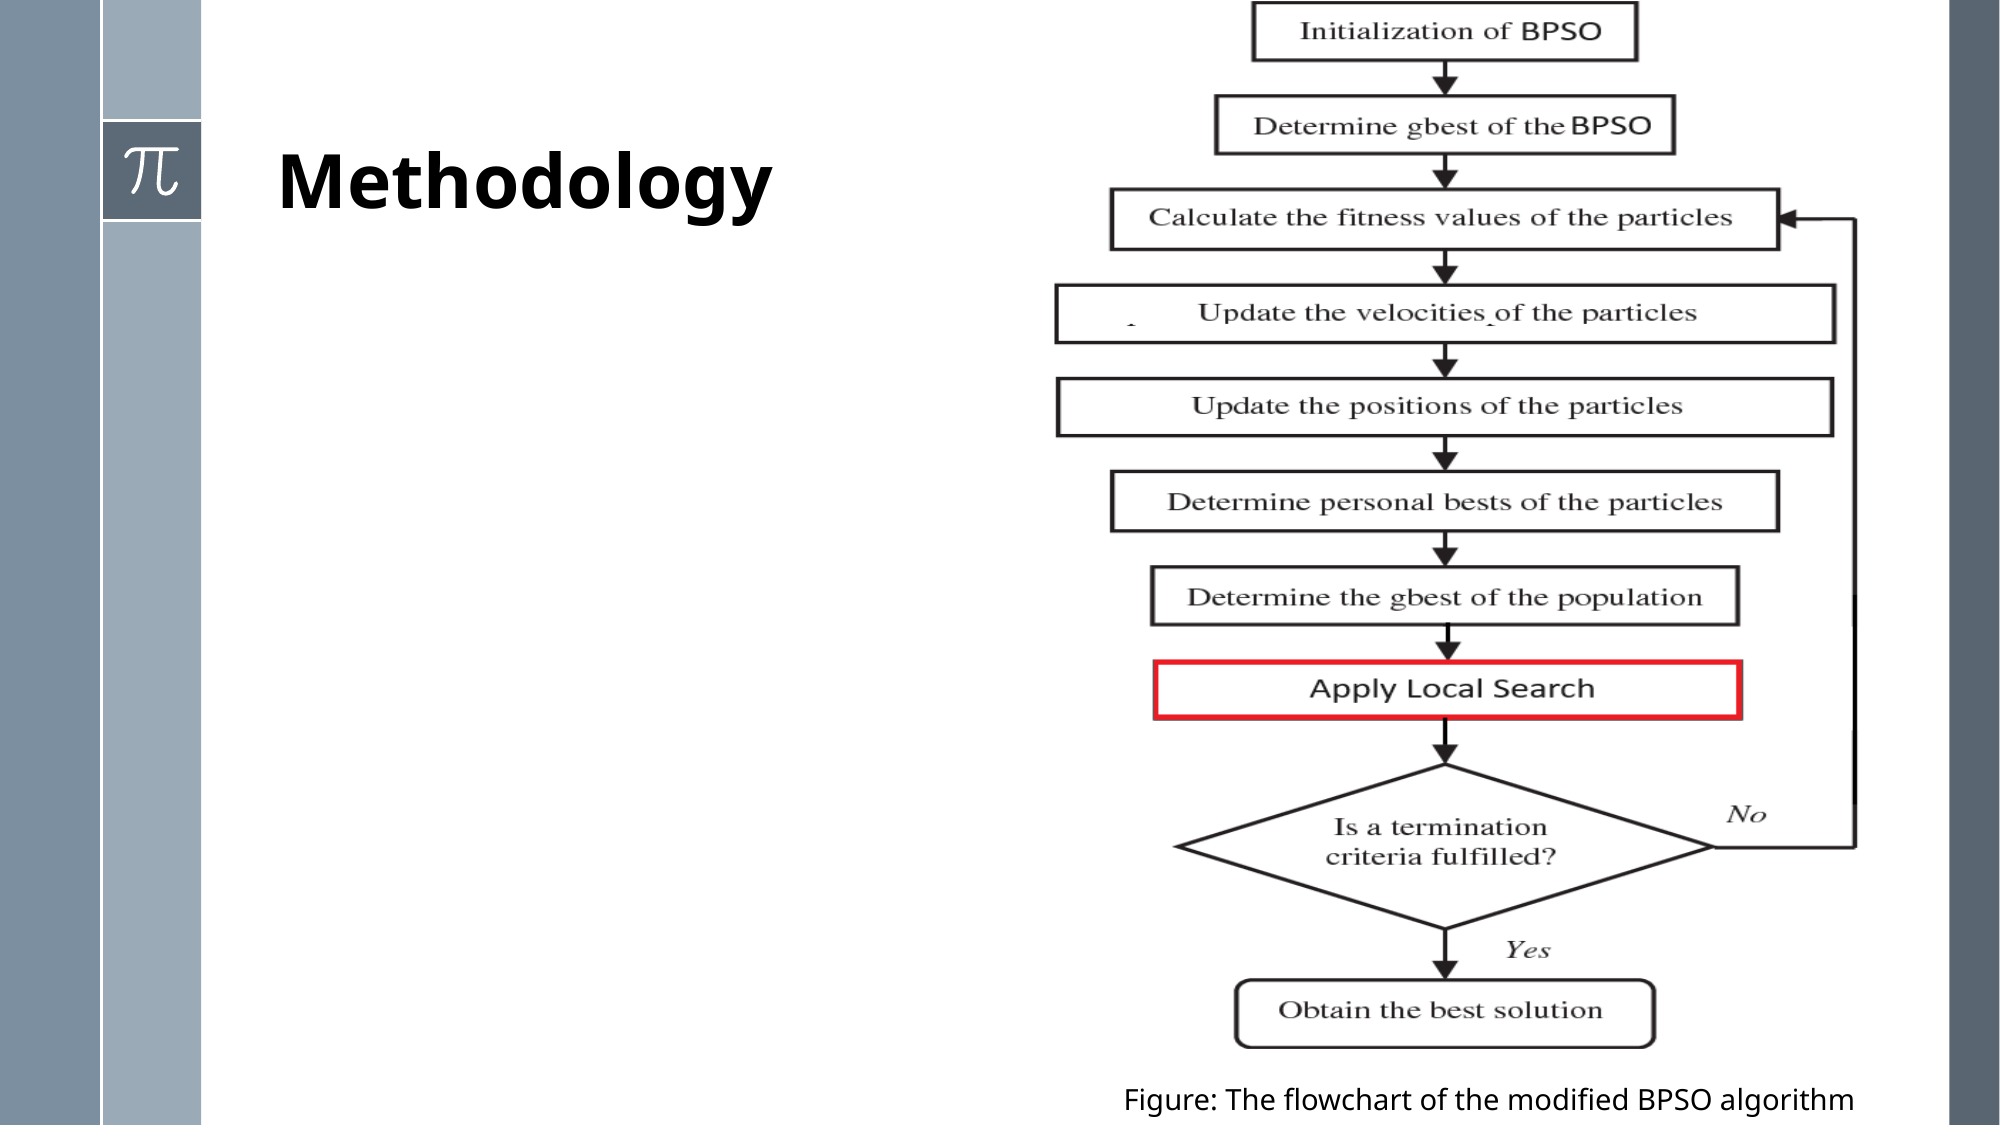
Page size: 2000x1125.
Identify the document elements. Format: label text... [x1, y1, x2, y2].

title Methodology [1863, 29, 1867, 233]
picture [1049, 0, 1863, 1050]
text_box Figure: The flowchart of the modified BPSO algorithm [687, 1070, 2000, 1124]
title Methodology [261, 29, 1049, 233]
